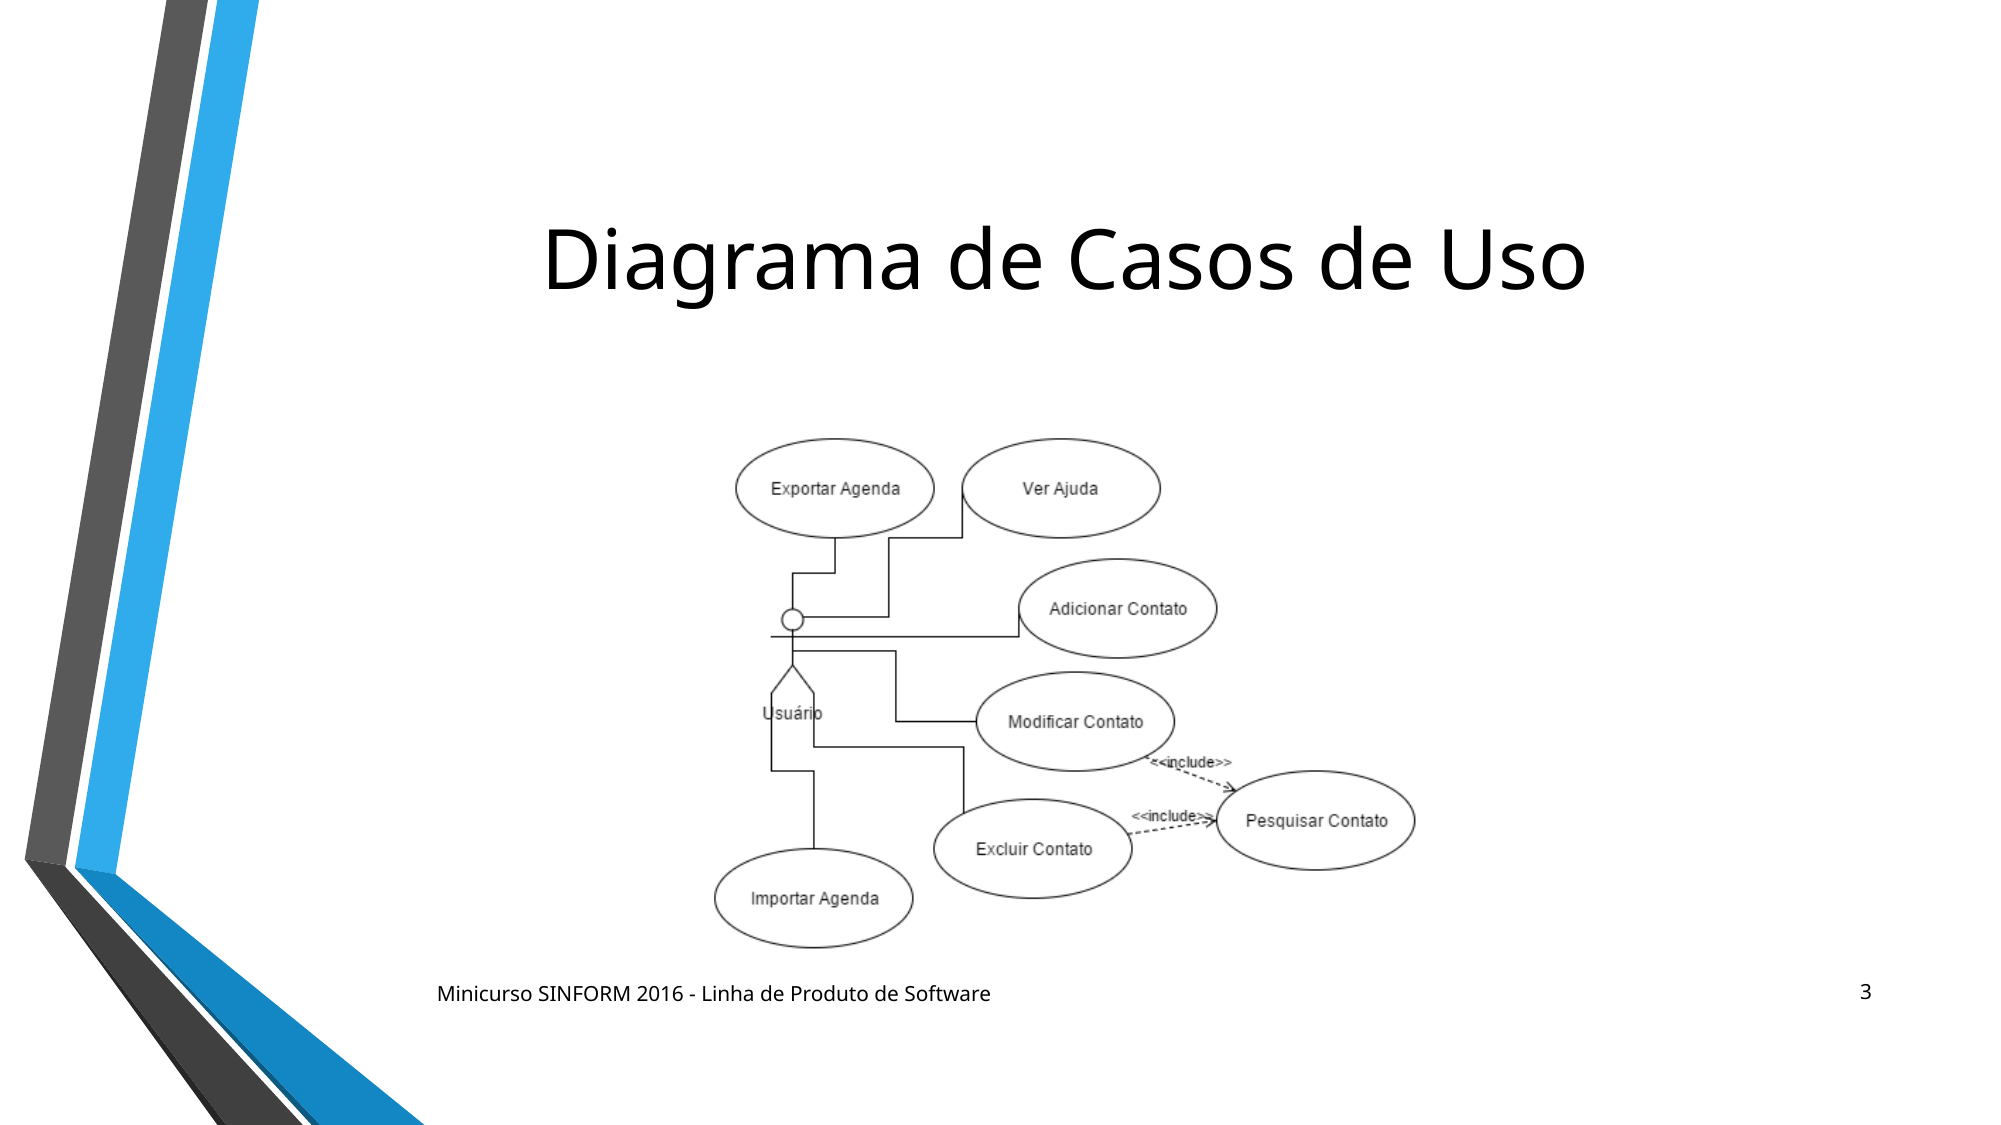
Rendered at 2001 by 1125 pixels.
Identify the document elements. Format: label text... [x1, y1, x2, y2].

title Diagrama de Casos de Uso [243, 112, 1887, 400]
slide_number 3 [1796, 962, 1887, 1023]
footer Minicurso SINFORM 2016 - Linha de Produto de Software [421, 965, 1584, 1025]
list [713, 437, 1417, 951]
